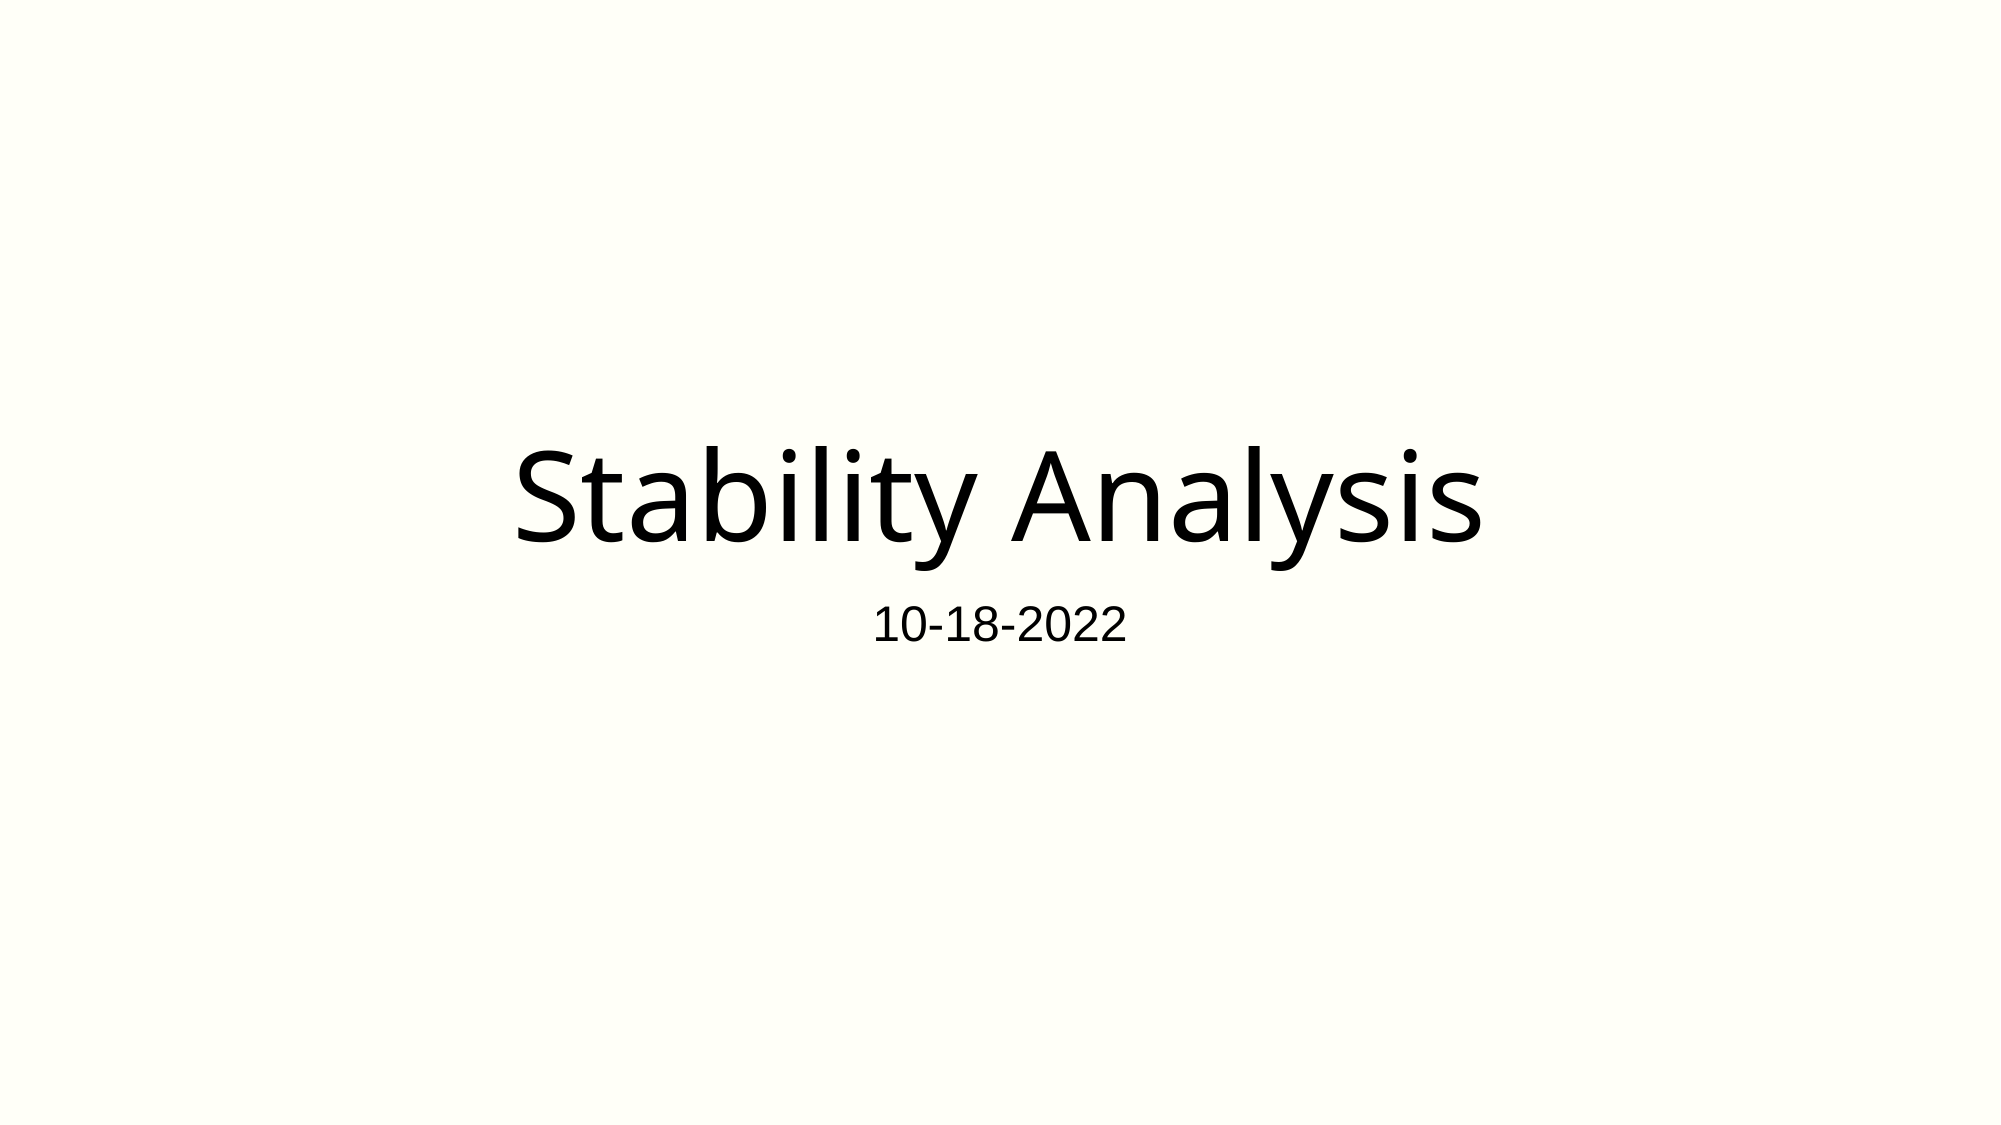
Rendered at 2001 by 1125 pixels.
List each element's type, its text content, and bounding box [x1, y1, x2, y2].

title Stability Analysis [249, 184, 1750, 576]
subtitle 10-18-2022 [249, 590, 1750, 863]
